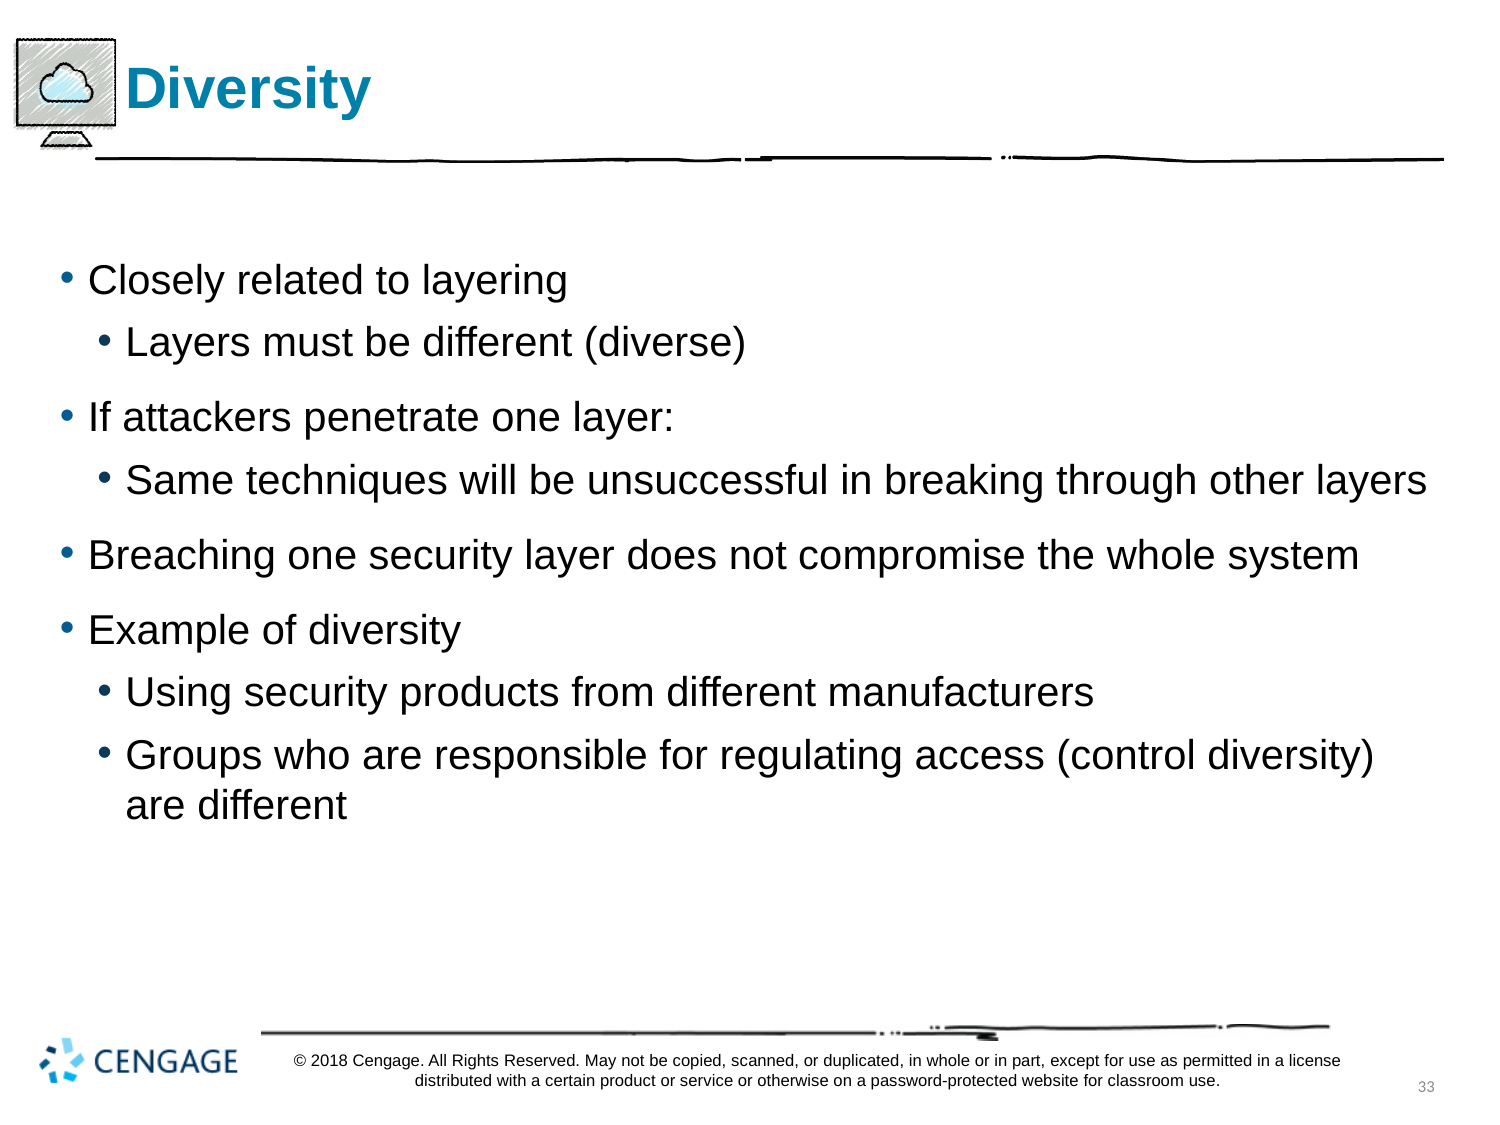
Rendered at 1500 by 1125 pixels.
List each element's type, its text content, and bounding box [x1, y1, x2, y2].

title Diversity [125, 60, 1442, 121]
picture [95, 155, 1444, 163]
picture [19, 1024, 250, 1096]
list Closely related to layering Layers must be different (diverse) If attackers penetrate one layer: Same techniques will be unsuccessful in breaking through other layers Breaching one security layer does not compromise the whole system Example of diversity Using security products from different manufacturers Groups who are responsible for regulating access (control diversity) are different [59, 252, 1441, 833]
picture [13, 36, 117, 151]
footer © 2018 Cengage. All Rights Reserved. May not be copied, scanned, or duplicated, in whole or in part, except for use as permitted in a license distributed with a certain product or service or otherwise on a password-protected website for classroom use. [262, 1050, 1375, 1091]
picture [261, 1024, 1331, 1041]
